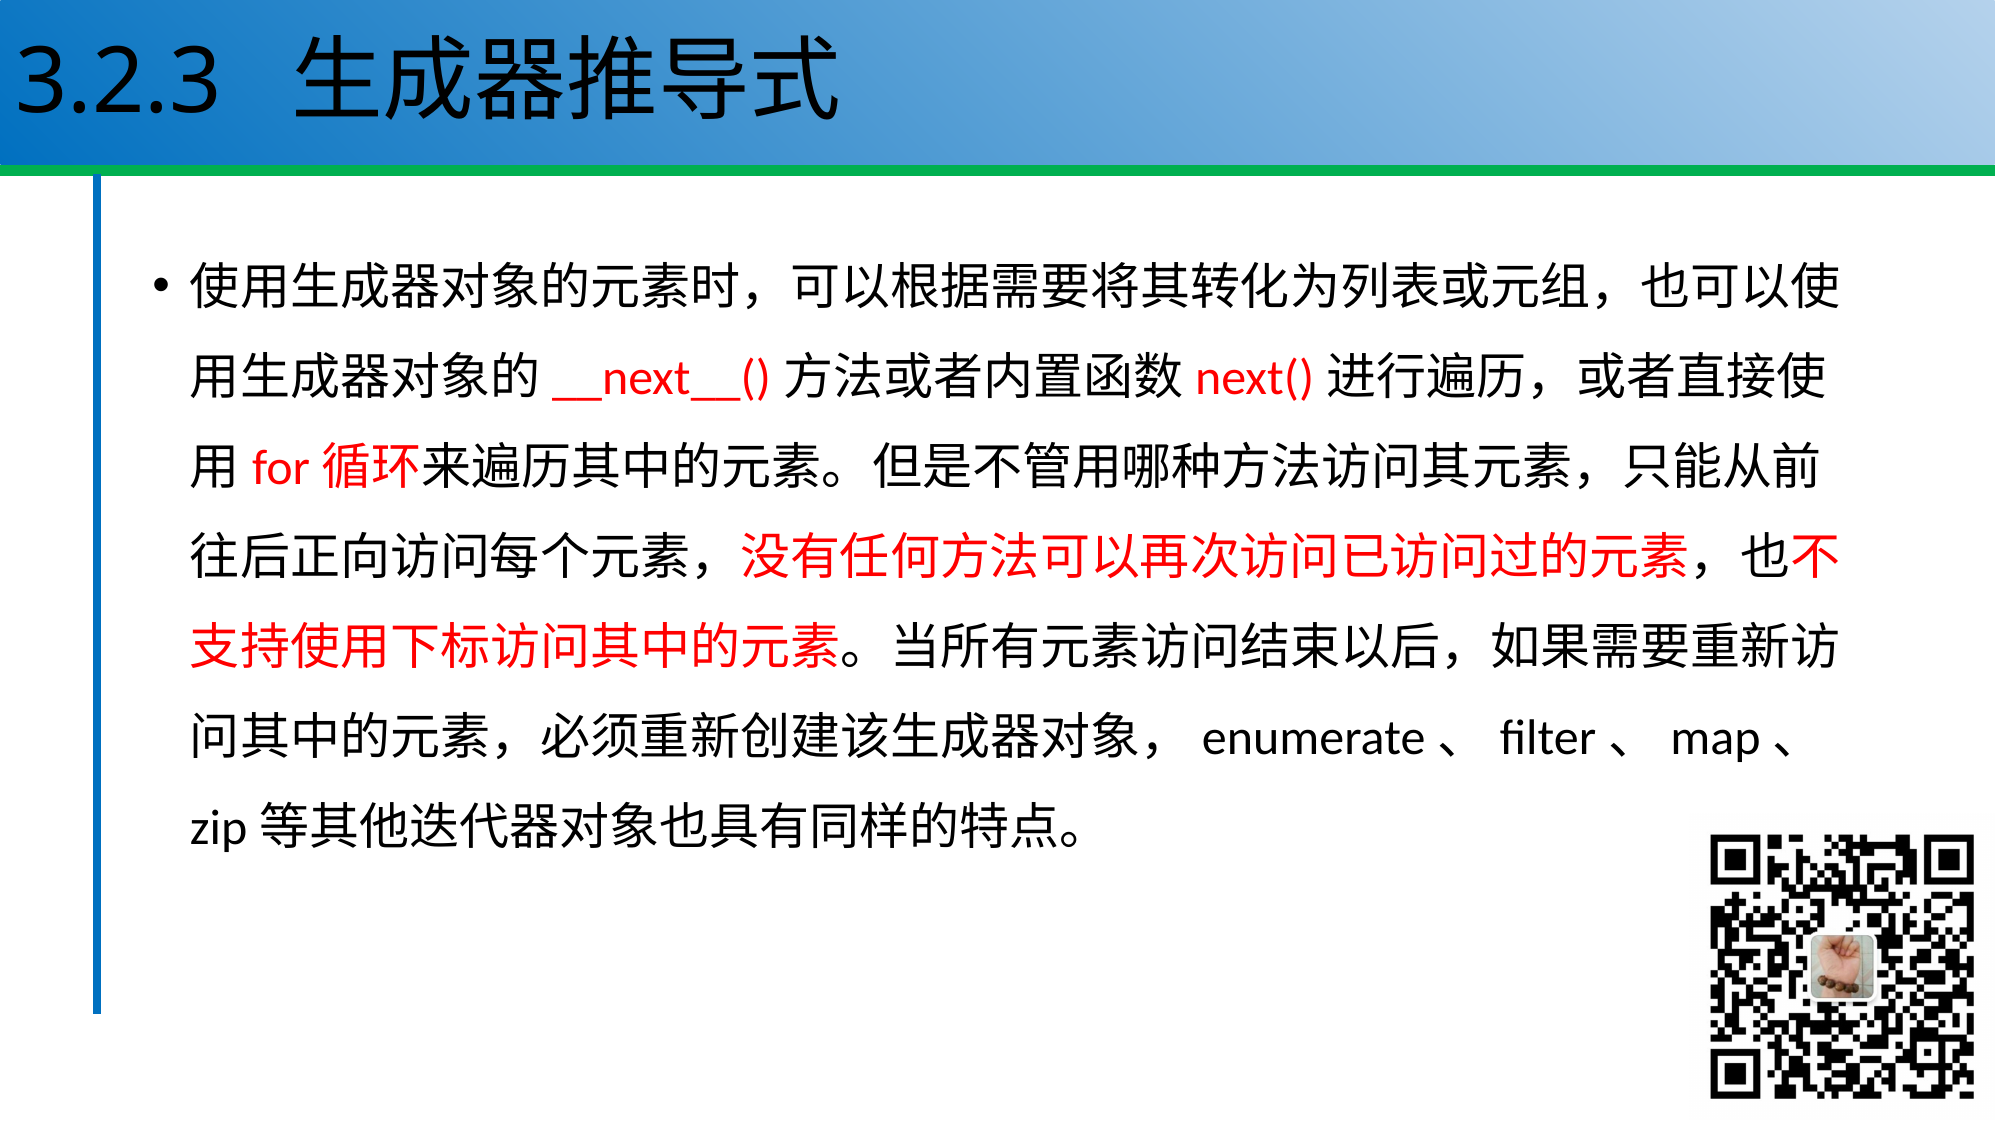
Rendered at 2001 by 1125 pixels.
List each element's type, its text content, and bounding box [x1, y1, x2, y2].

title 3.2.3 生成器推导式 [0, 0, 1995, 165]
list 使用生成器对象的元素时，可以根据需要将其转化为列表或元组，也可以使用生成器对象的__next__()方法或者内置函数next()进行遍历，或者直接使用for循环来遍历其中的元素。但是不管用哪种方法访问其元素，只能从前往后正向访问每个元素，没有任何方法可以再次访问已访问过的元素，也不支持使用下标访问其中的元素。当所有元素访问结束以后，如果需要重新访问其中的元素，必须重新创建该生成器对象，enumerate、filter、map、zip等其他迭代器对象也具有同样的特点。 [137, 216, 1863, 978]
picture [1689, 813, 1995, 1120]
slide_number [1412, 1042, 1863, 1103]
